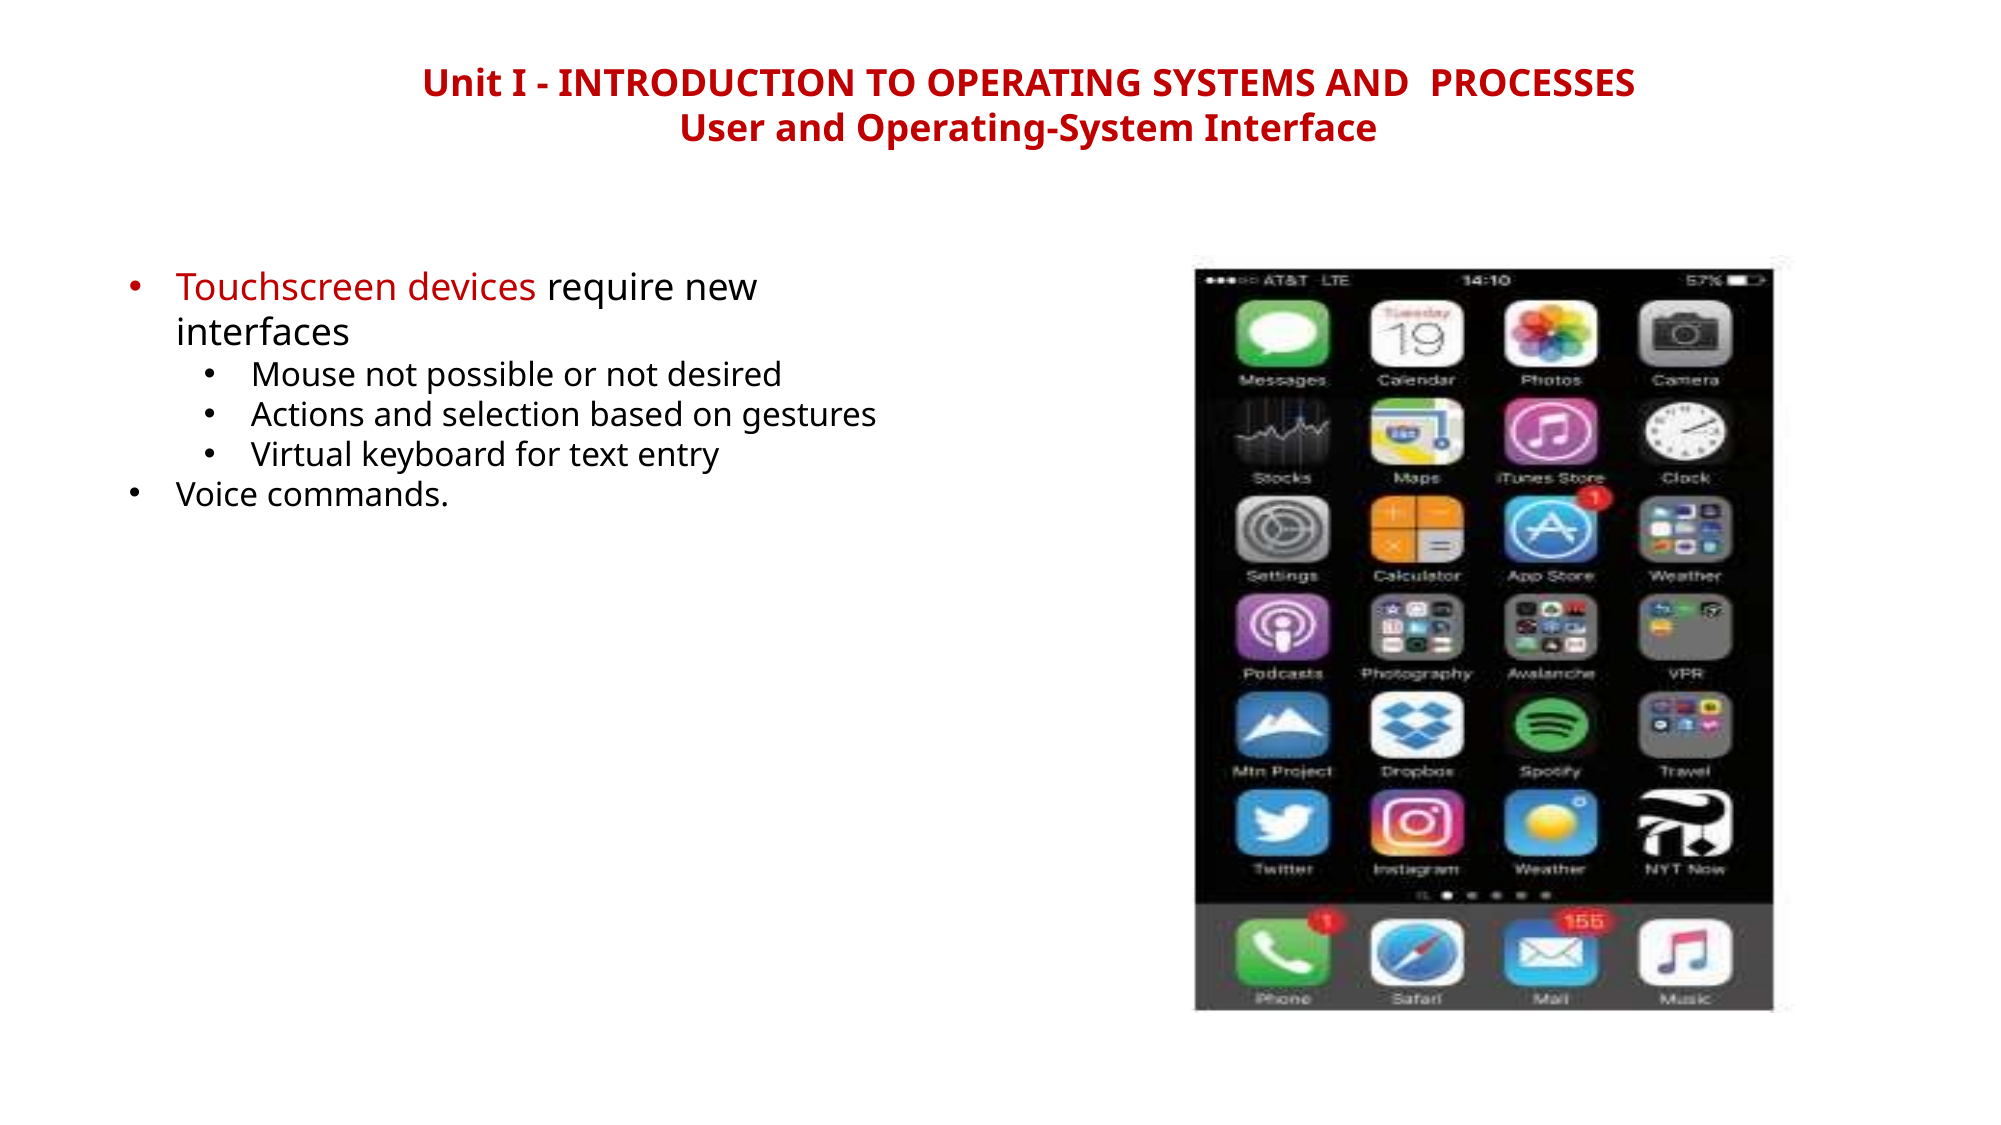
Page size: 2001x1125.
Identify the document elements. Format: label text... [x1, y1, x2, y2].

picture [1169, 255, 1838, 1013]
text_box Unit I - INTRODUCTION TO OPERATING SYSTEMS AND PROCESSES User and Operating-System Interface [340, 51, 1717, 157]
text_box Touchscreen devices require new interfaces Mouse not possible or not desired Actions and selection based on gestures Virtual keyboard for text entry Voice commands. [114, 255, 944, 565]
